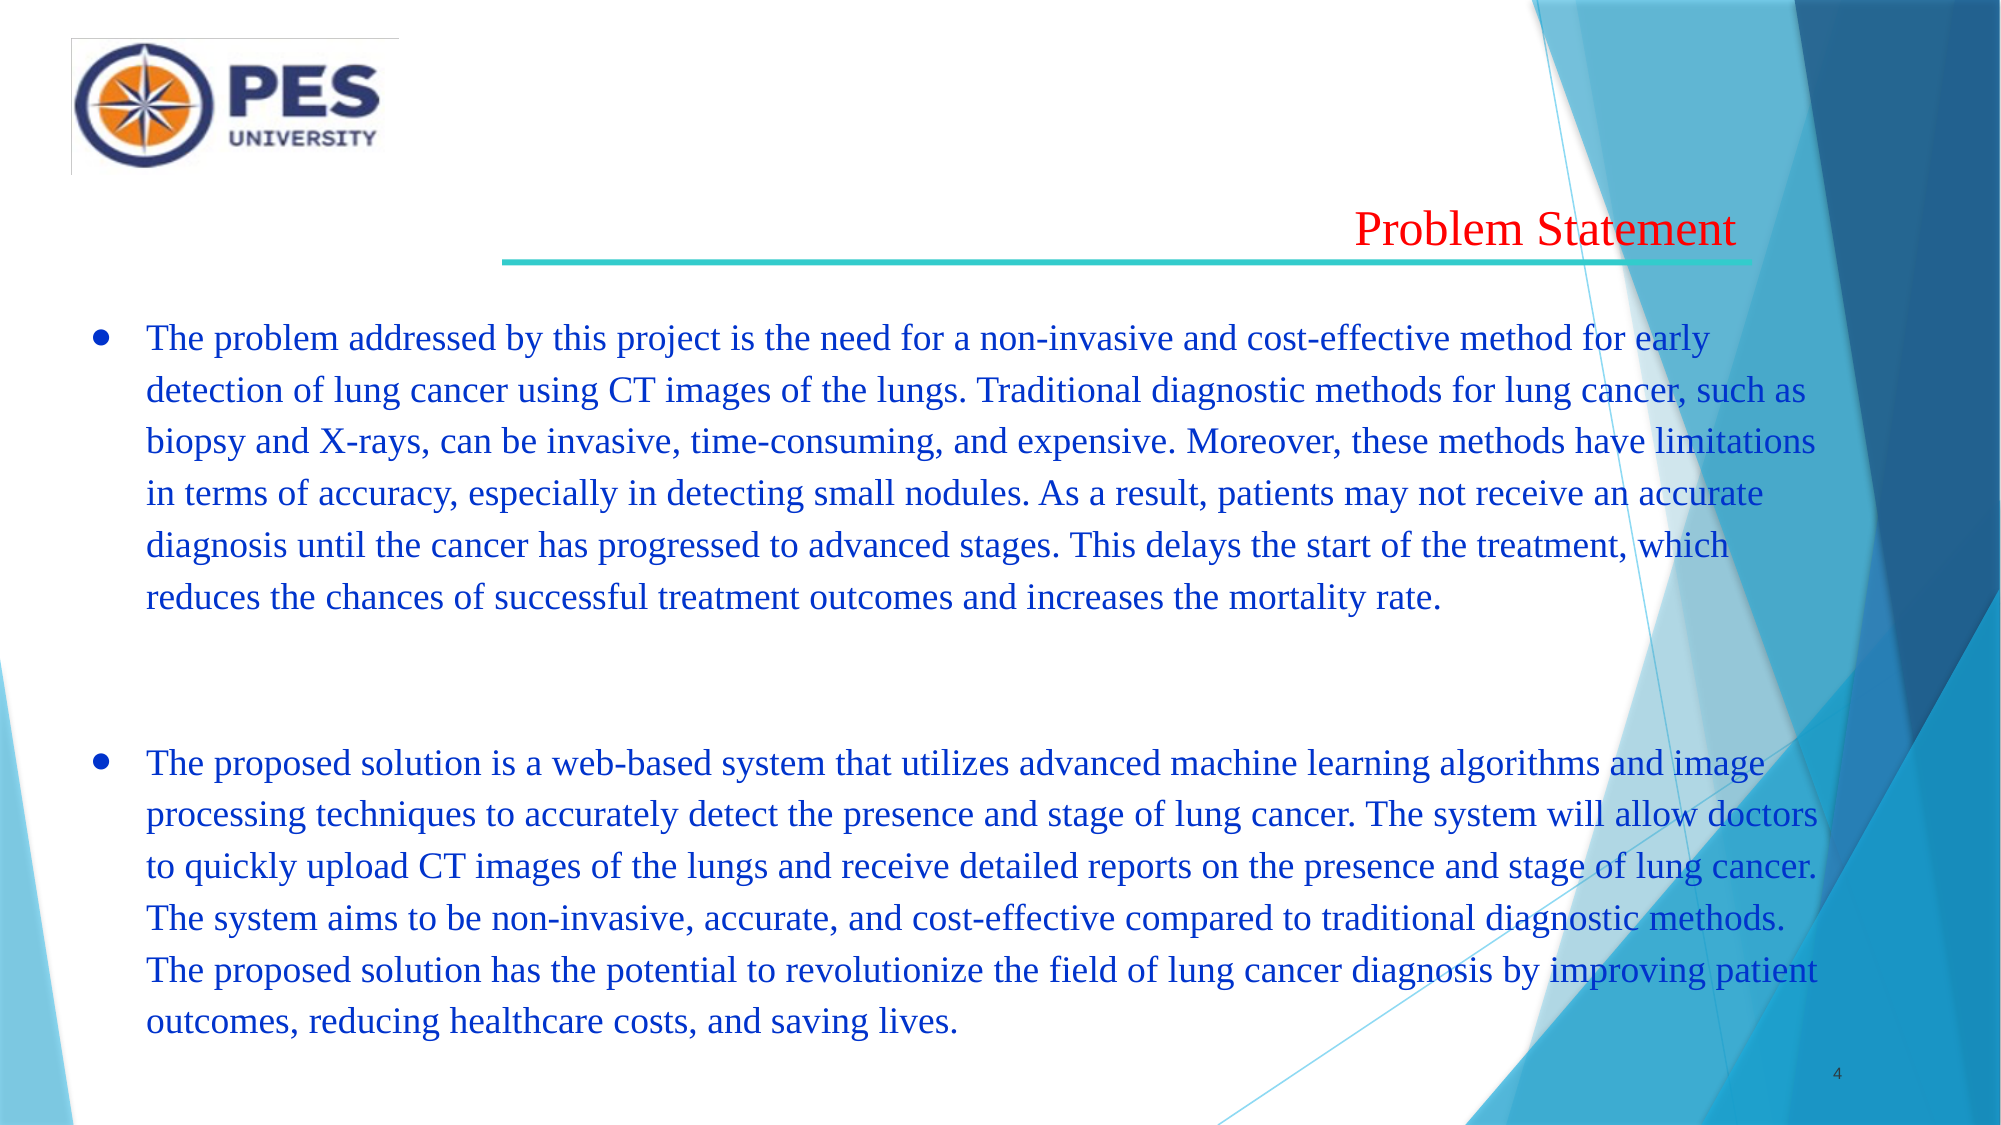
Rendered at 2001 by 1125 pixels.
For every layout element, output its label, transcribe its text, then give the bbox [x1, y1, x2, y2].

slide_number 4 [1412, 1042, 1863, 1103]
picture [69, 36, 399, 175]
text_box [502, 259, 1753, 266]
text_box The problem addressed by this project is the need for a non-invasive and cost-effective method for early detection of lung cancer using CT images of the lungs. Traditional diagnostic methods for lung cancer, such as biopsy and X-rays, can be invasive, time-consuming, and expensive. Moreover, these methods have limitations in terms of accuracy, especially in detecting small nodules. As a result, patients may not receive an accurate diagnosis until the cancer has progressed to advanced stages. This delays the start of the treatment, which reduces the chances of successful treatment outcomes and increases the mortality rate. The proposed solution is a web-based system that utilizes advanced machine learning algorithms and image processing techniques to accurately detect the presence and stage of lung cancer. The system will allow doctors to quickly upload CT images of the lungs and receive detailed reports on the presence and stage of lung cancer. The system aims to be non-invasive, accurate, and cost-effective compared to traditional diagnostic methods. The proposed solution has the potential to revolutionize the field of lung cancer diagnosis by improving patient outcomes, reducing healthcare costs, and saving lives. [56, 291, 1863, 1125]
text_box Problem Statement [689, 187, 1752, 263]
